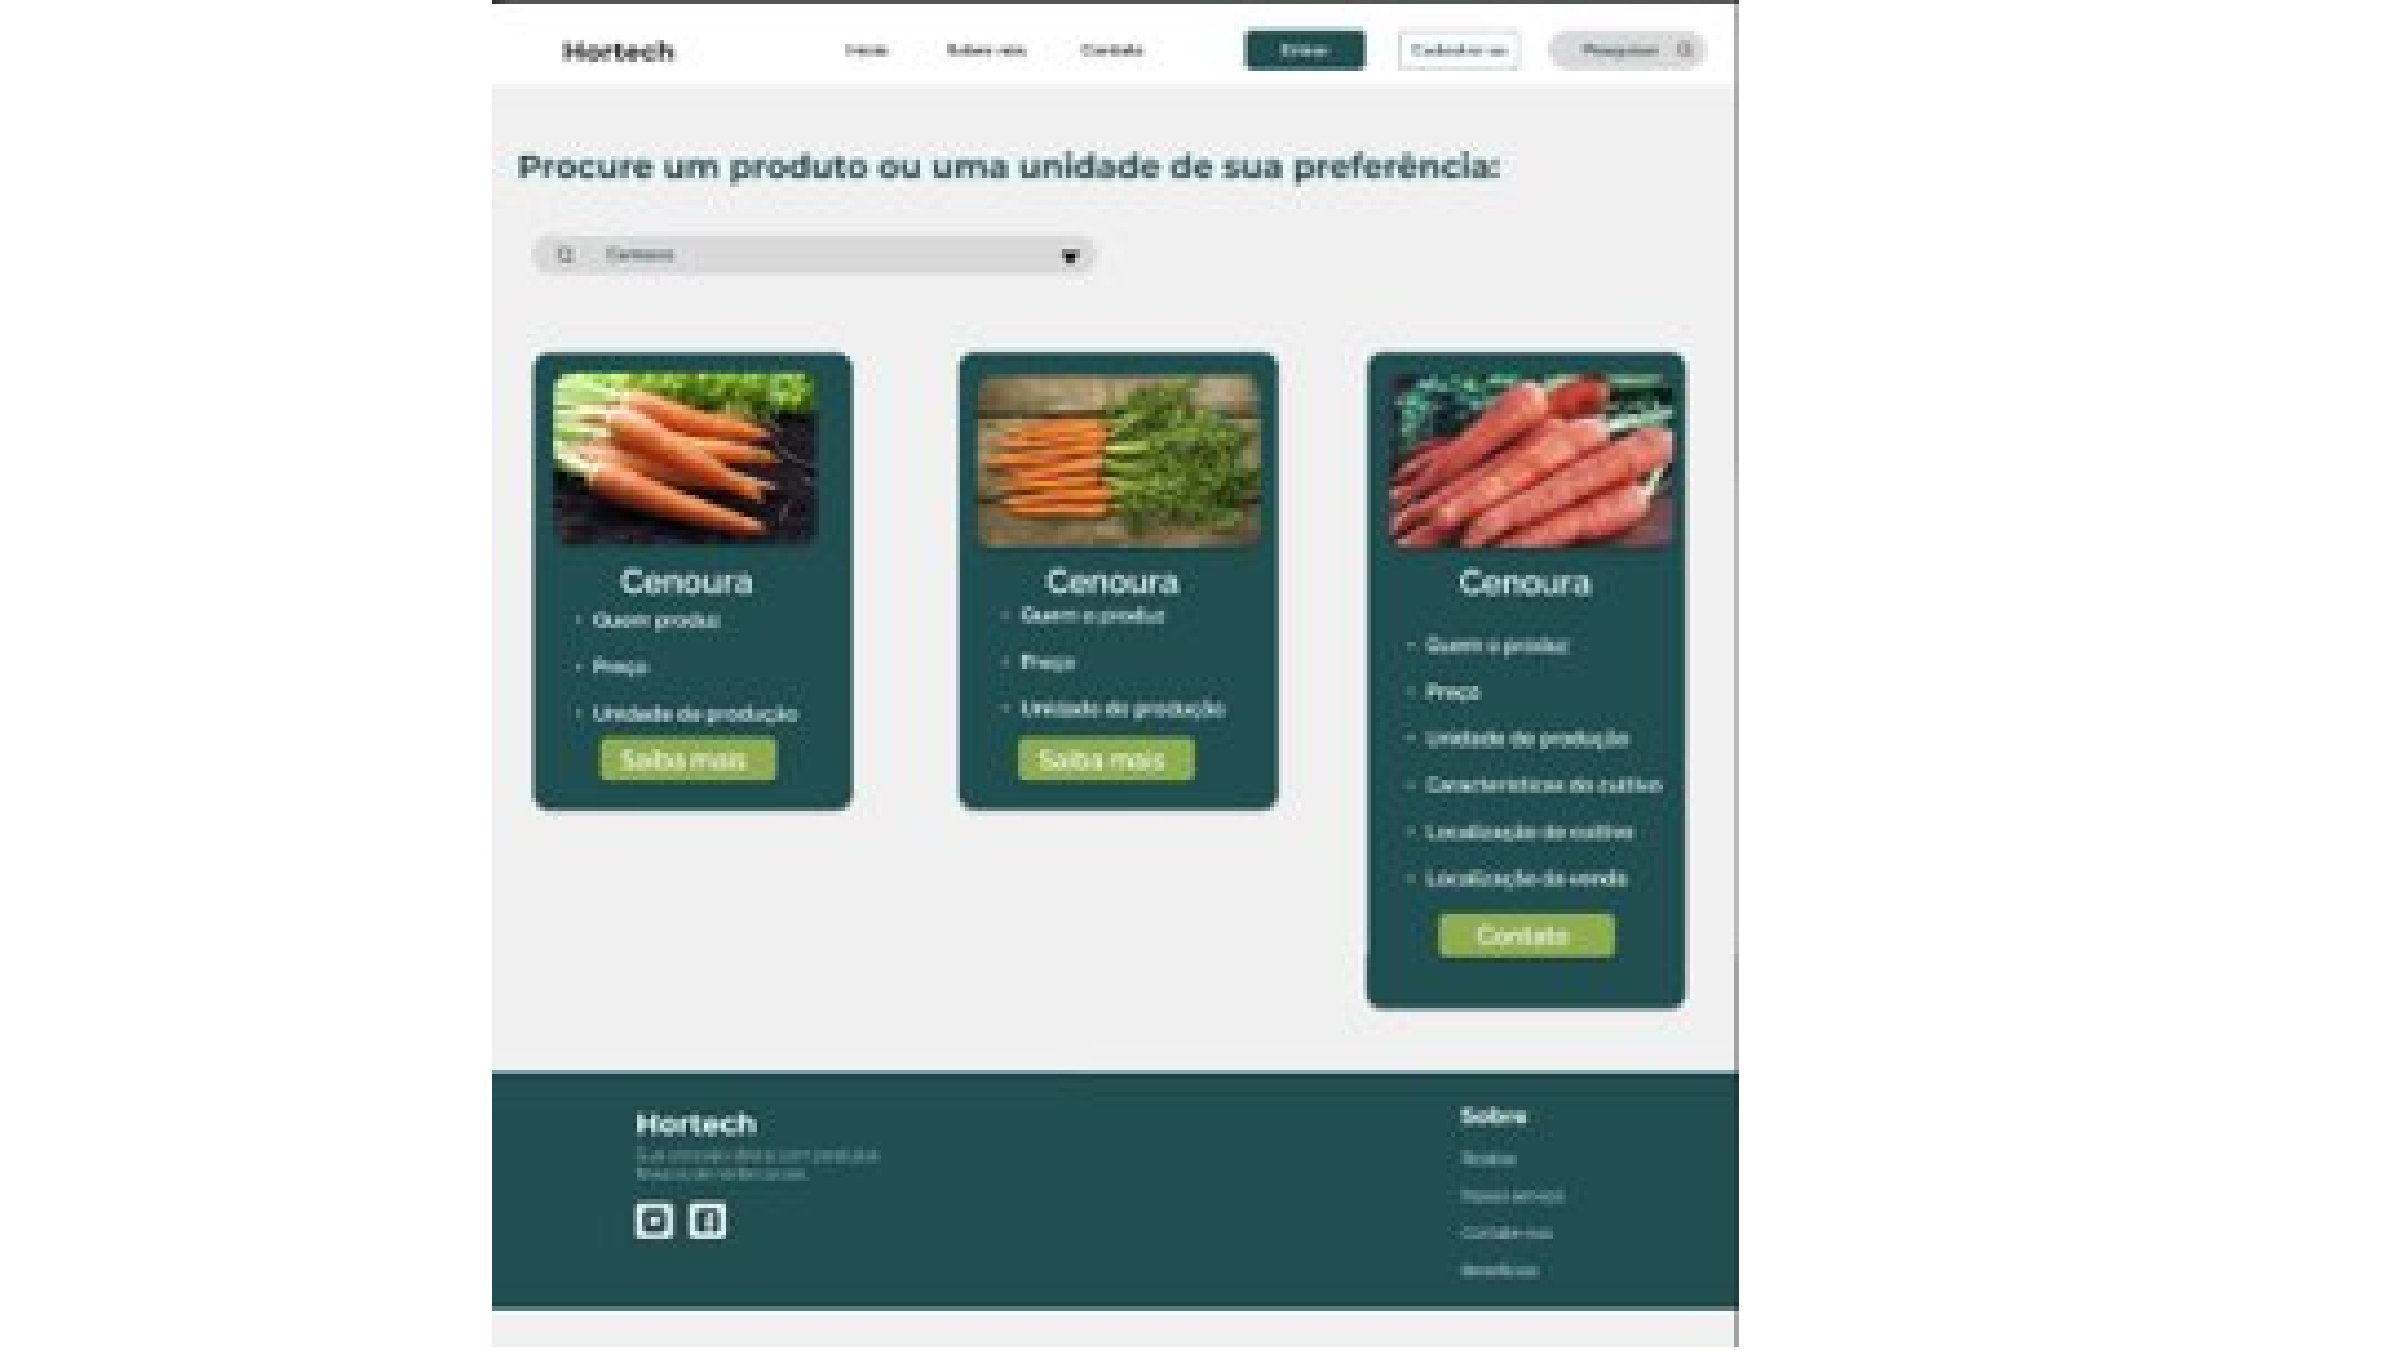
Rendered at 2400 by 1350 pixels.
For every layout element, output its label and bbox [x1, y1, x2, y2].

picture [492, 0, 1739, 1348]
